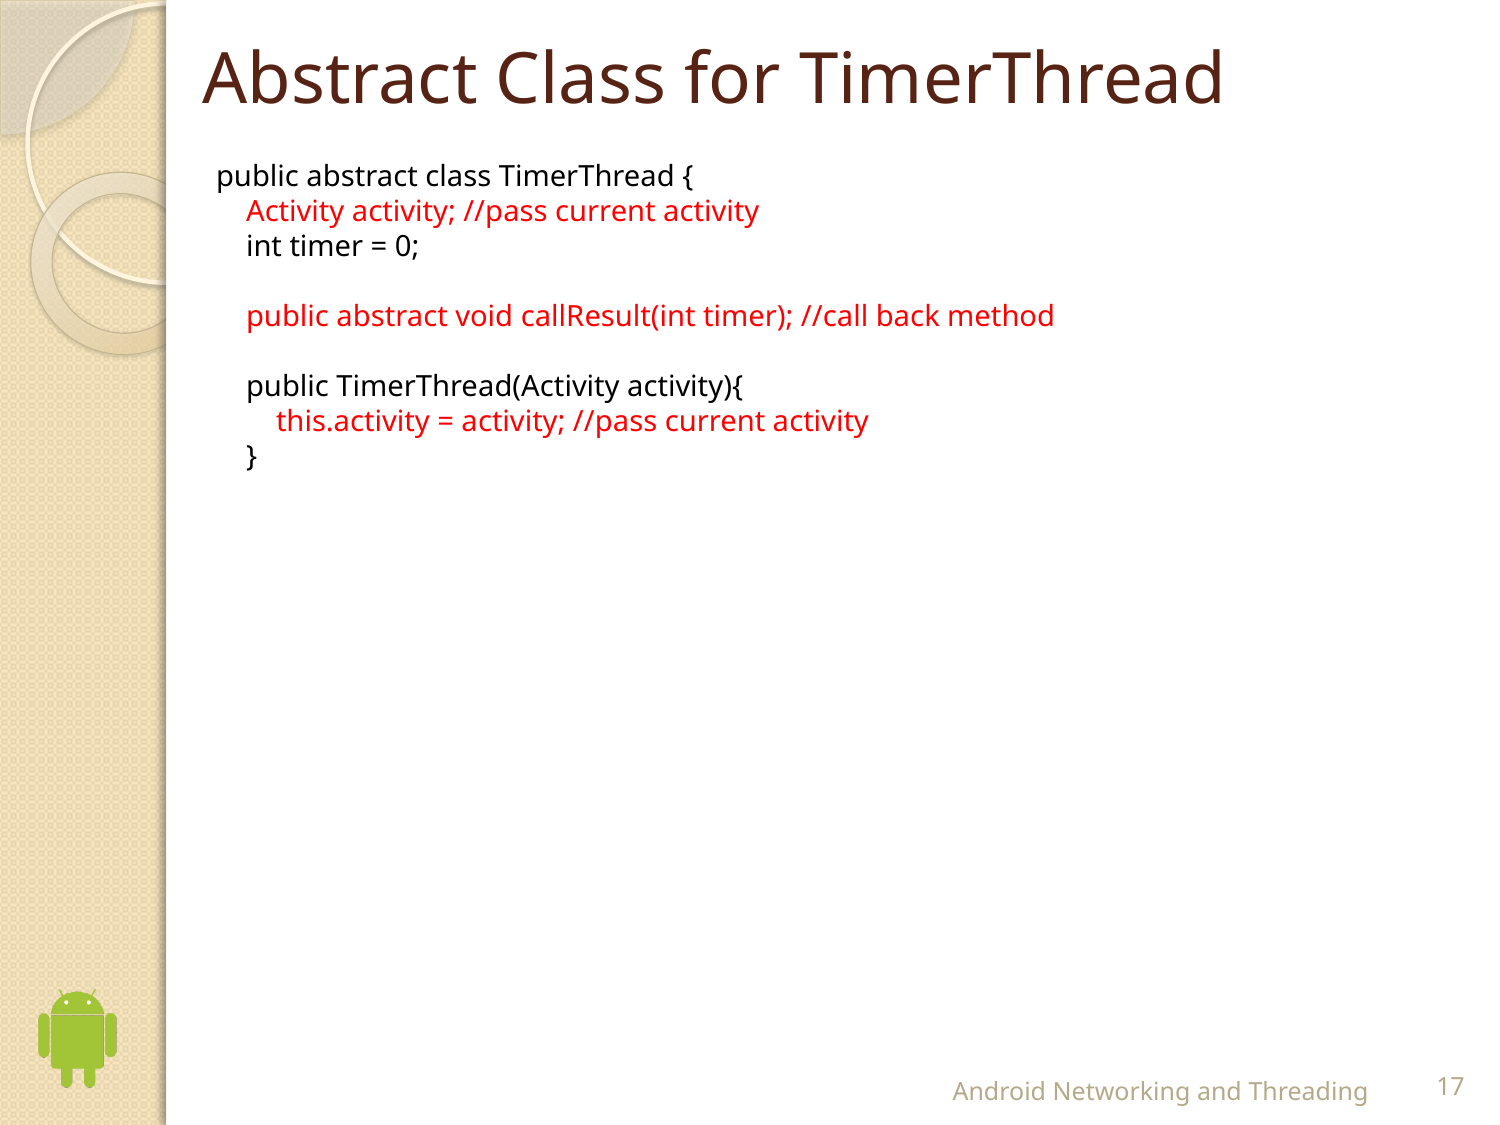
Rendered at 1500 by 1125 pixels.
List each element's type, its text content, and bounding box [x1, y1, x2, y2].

slide_number 17 [1413, 1034, 1488, 1113]
list public abstract class TimerThread { Activity activity; //pass current activity int timer = 0; public abstract void callResult(int timer); //call back method public TimerThread(Activity activity){ this.activity = activity; //pass current activity } [187, 149, 1500, 1038]
title Abstract Class for TimerThread [187, 0, 1418, 149]
picture [24, 987, 125, 1088]
footer Android Networking and Threading [937, 1034, 1413, 1113]
